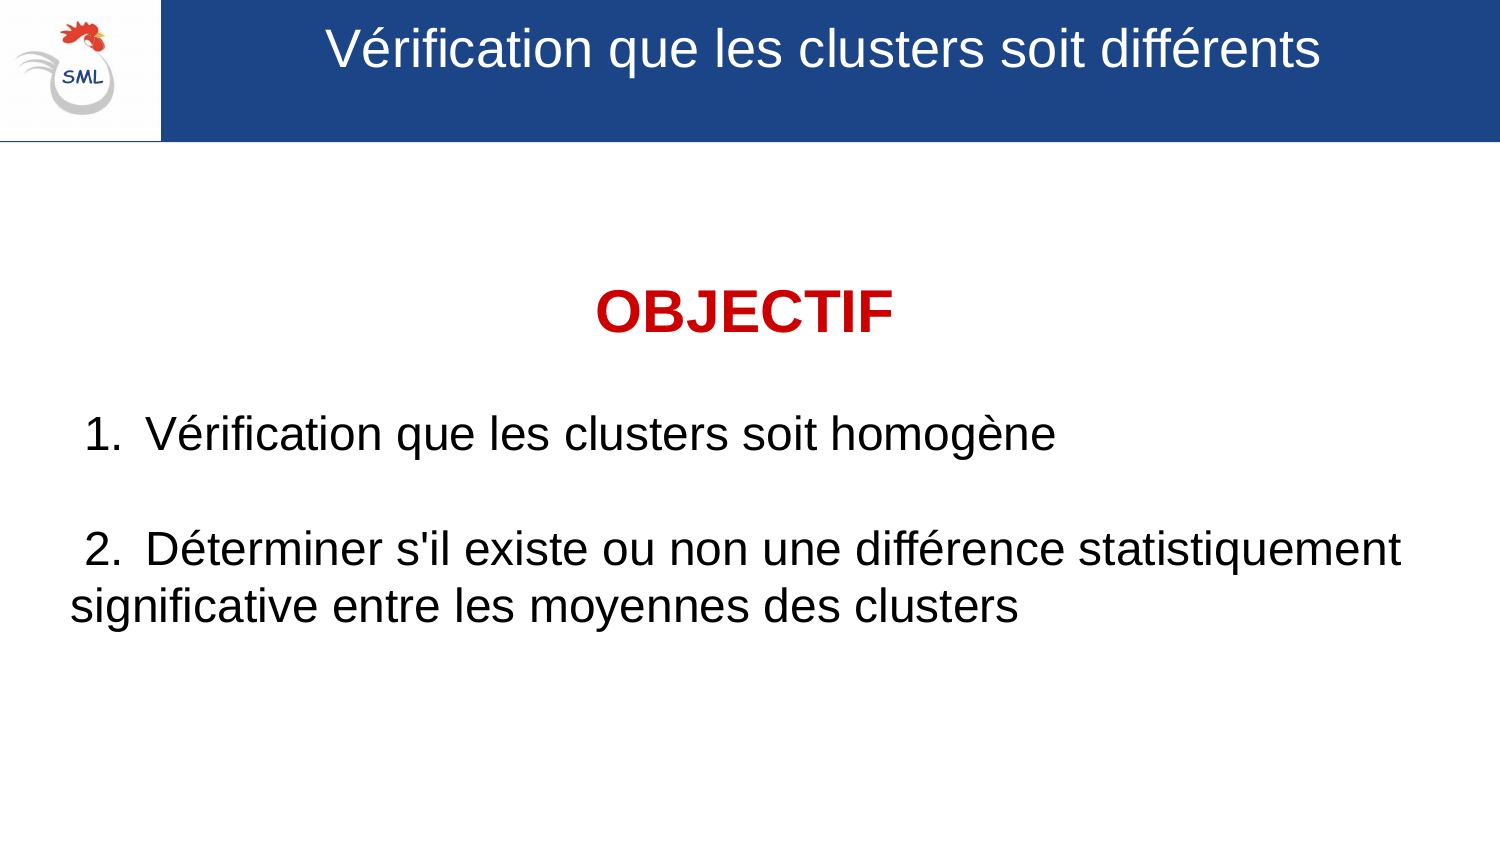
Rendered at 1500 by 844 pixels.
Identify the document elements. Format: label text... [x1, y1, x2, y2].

text_box OBJECTIF Vérification que les clusters soit homogène Déterminer s'il existe ou non une différence statistiquement significative entre les moyennes des clusters [55, 257, 1500, 782]
picture [0, 0, 162, 141]
text_box Vérification que les clusters soit différents [164, 0, 1500, 143]
